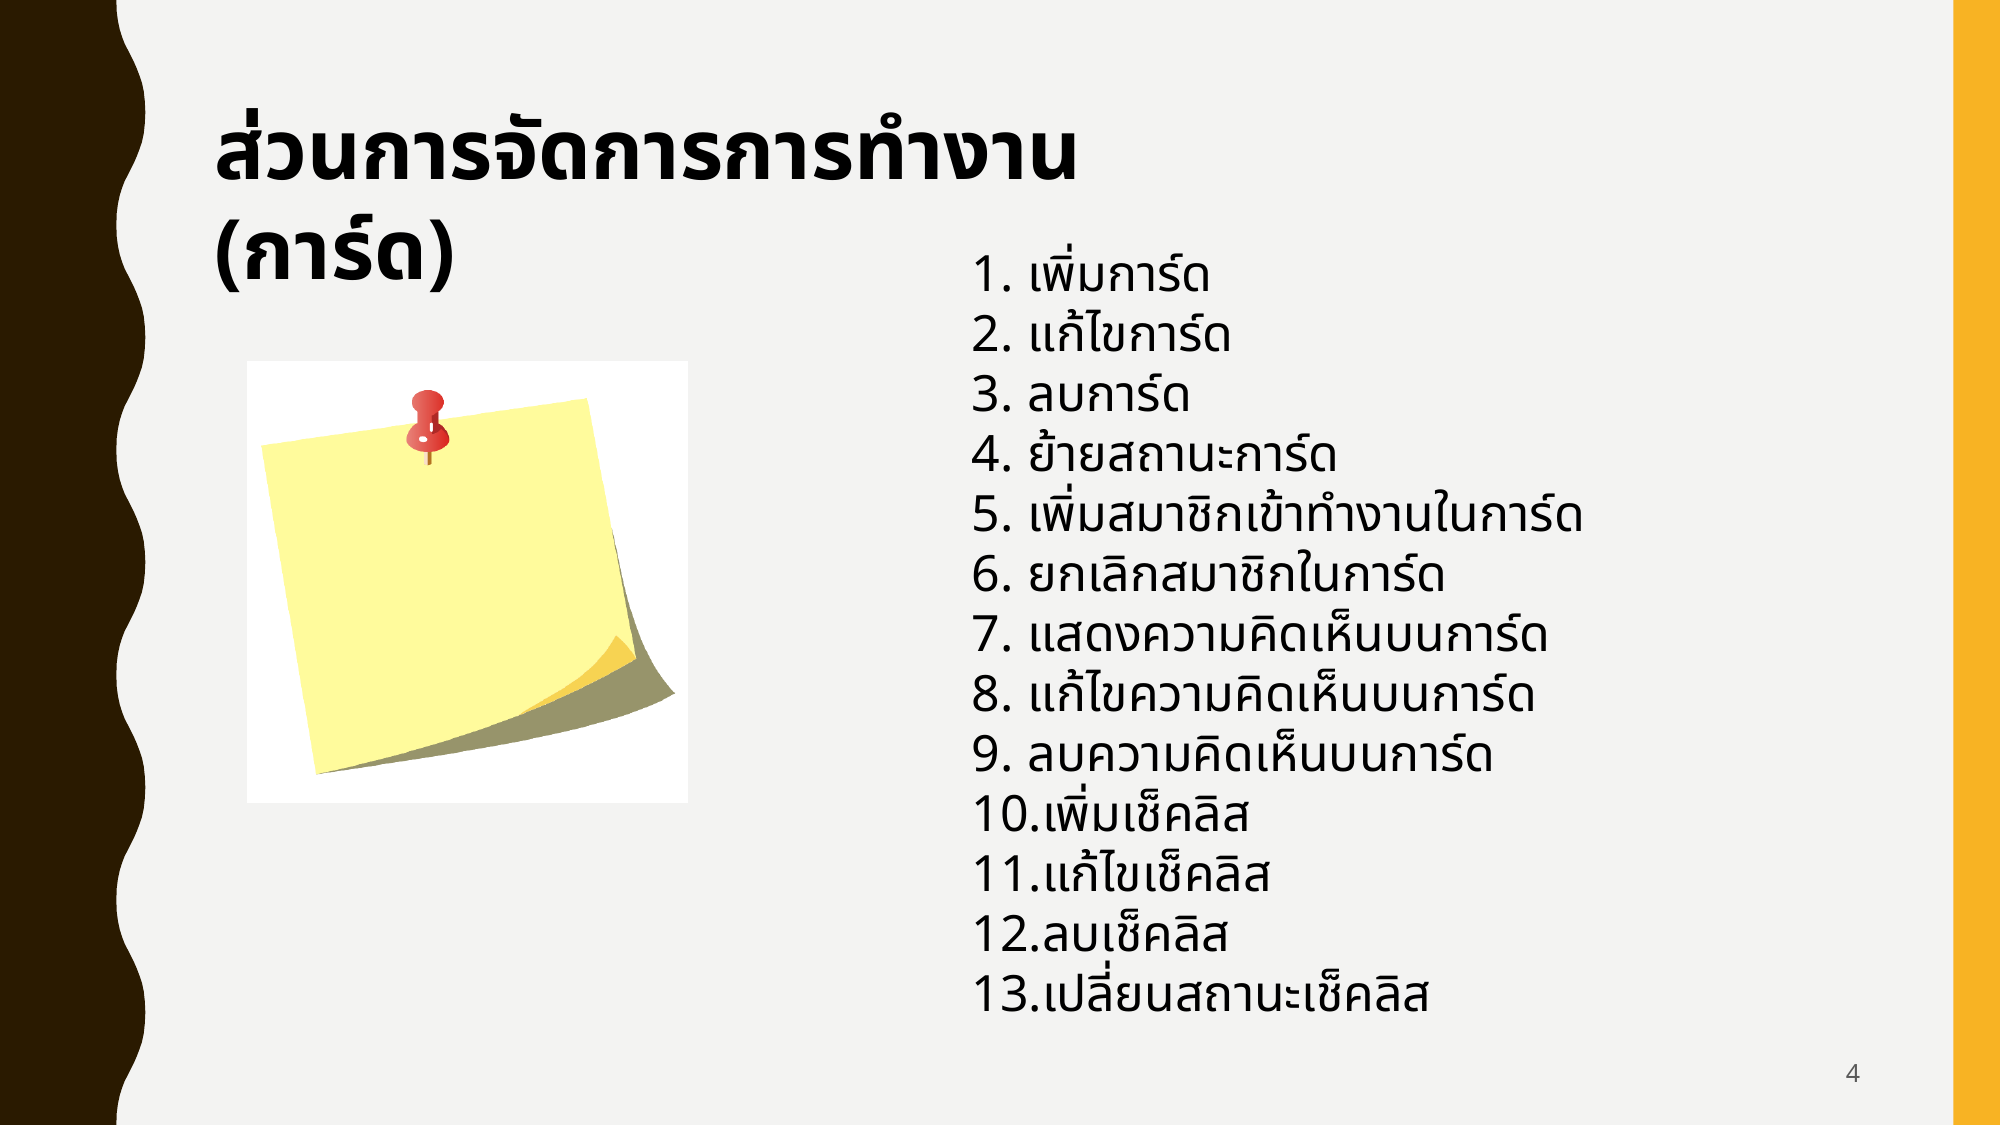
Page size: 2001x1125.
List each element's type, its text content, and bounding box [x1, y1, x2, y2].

slide_number 4 [1412, 1045, 1875, 1103]
text_box ส่วนการจัดการการทำงาน (การ์ด) [200, 88, 1259, 364]
text_box เพิ่มการ์ด แก้ไขการ์ด ลบการ์ด ย้ายสถานะการ์ด เพิ่มสมาชิกเข้าทำงานในการ์ด ยกเลิกสมาชิกในการ์ด แสดงความคิดเห็นบนการ์ด แก้ไขความคิดเห็นบนการ์ด ลบความคิดเห็นบนการ์ด เพิ่มเช็คลิส แก้ไขเช็คลิส ลบเช็คลิส เปลี่ยนสถานะเช็คลิส [956, 234, 1898, 1074]
picture [247, 361, 688, 803]
